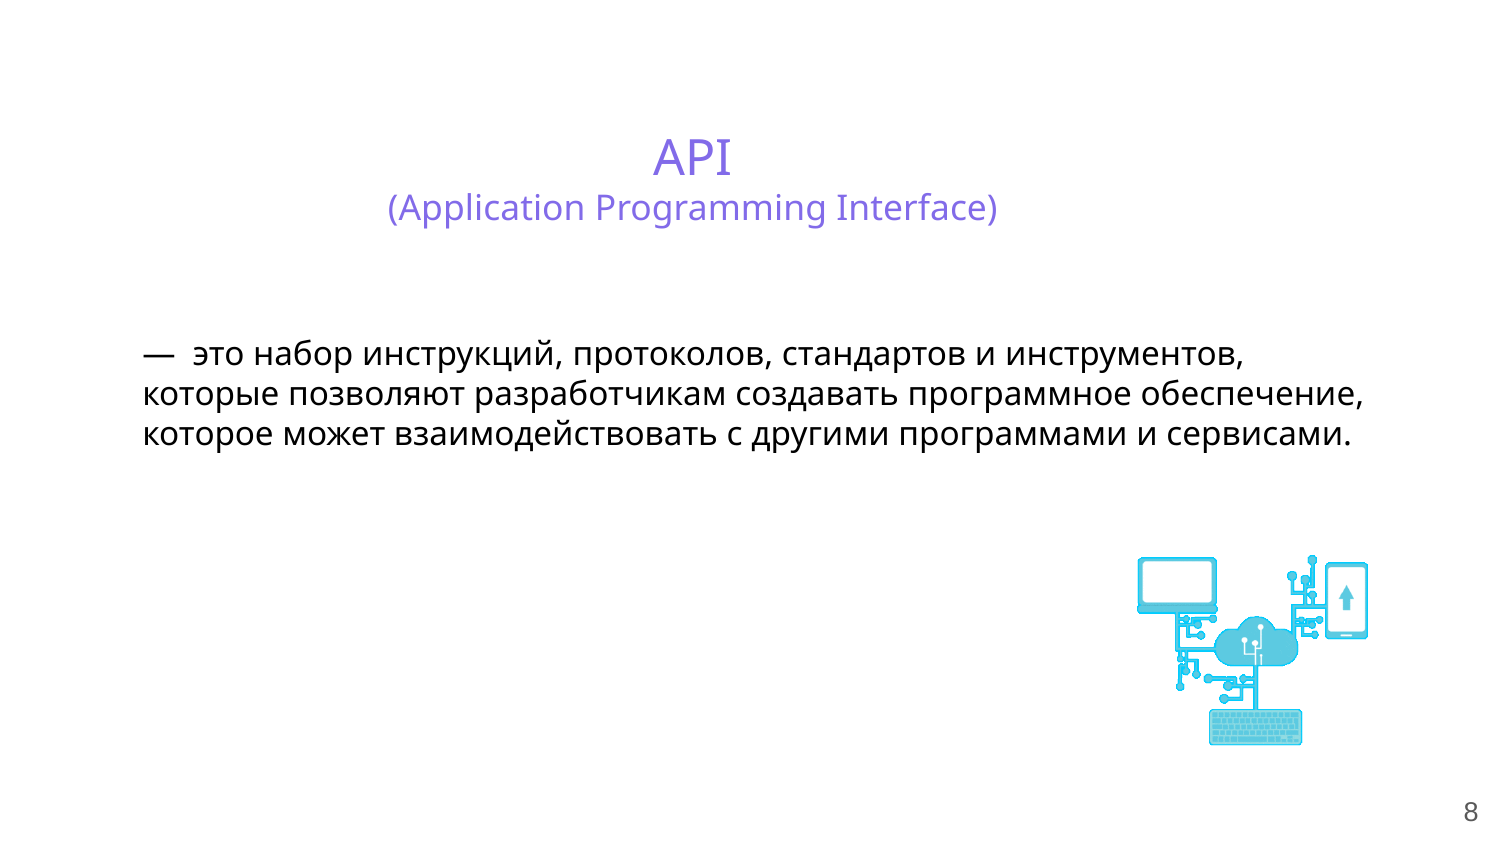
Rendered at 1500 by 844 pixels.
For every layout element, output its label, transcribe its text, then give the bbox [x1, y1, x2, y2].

text_box — это набор инструкций, протоколов, стандартов и инструментов, которые позволяют разработчикам создавать программное обеспечение, которое может взаимодействовать с другими программами и сервисами. [127, 317, 1404, 468]
slide_number ‹#› [1403, 779, 1494, 844]
text_box API (Application Programming Interface) [307, 110, 1079, 243]
picture [1089, 487, 1415, 813]
